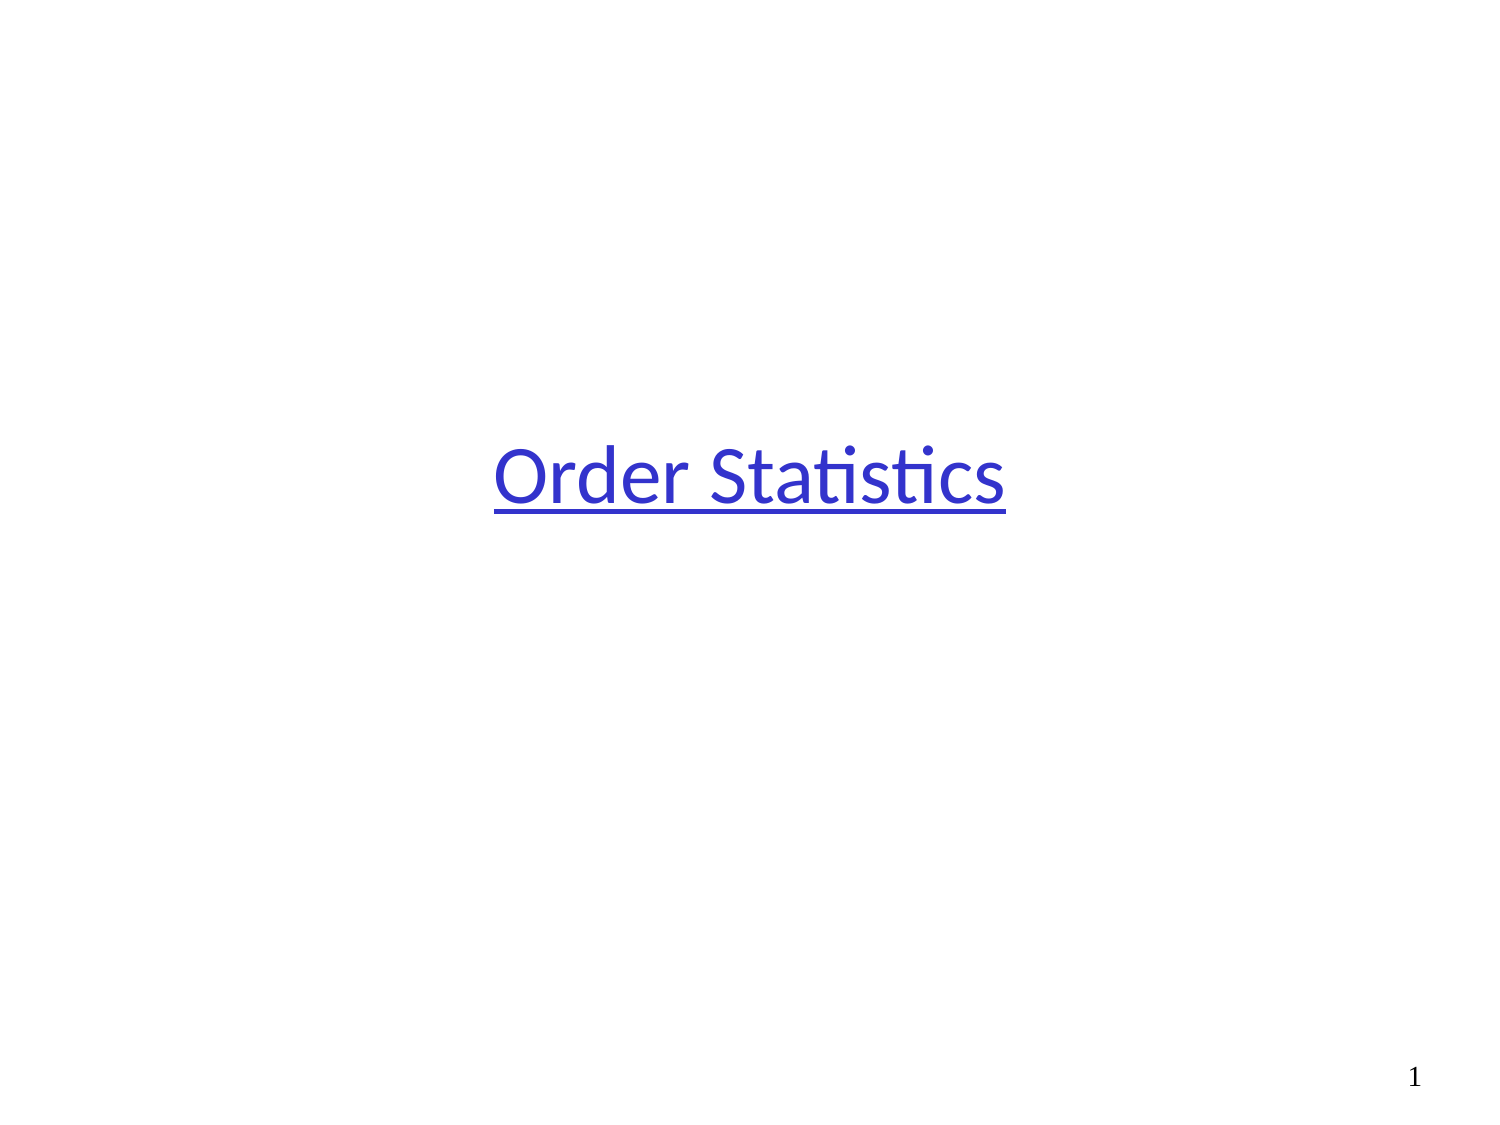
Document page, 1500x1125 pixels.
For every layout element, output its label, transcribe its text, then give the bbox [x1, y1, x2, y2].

slide_number 1 [1362, 1050, 1438, 1125]
title Order Statistics [112, 349, 1388, 591]
